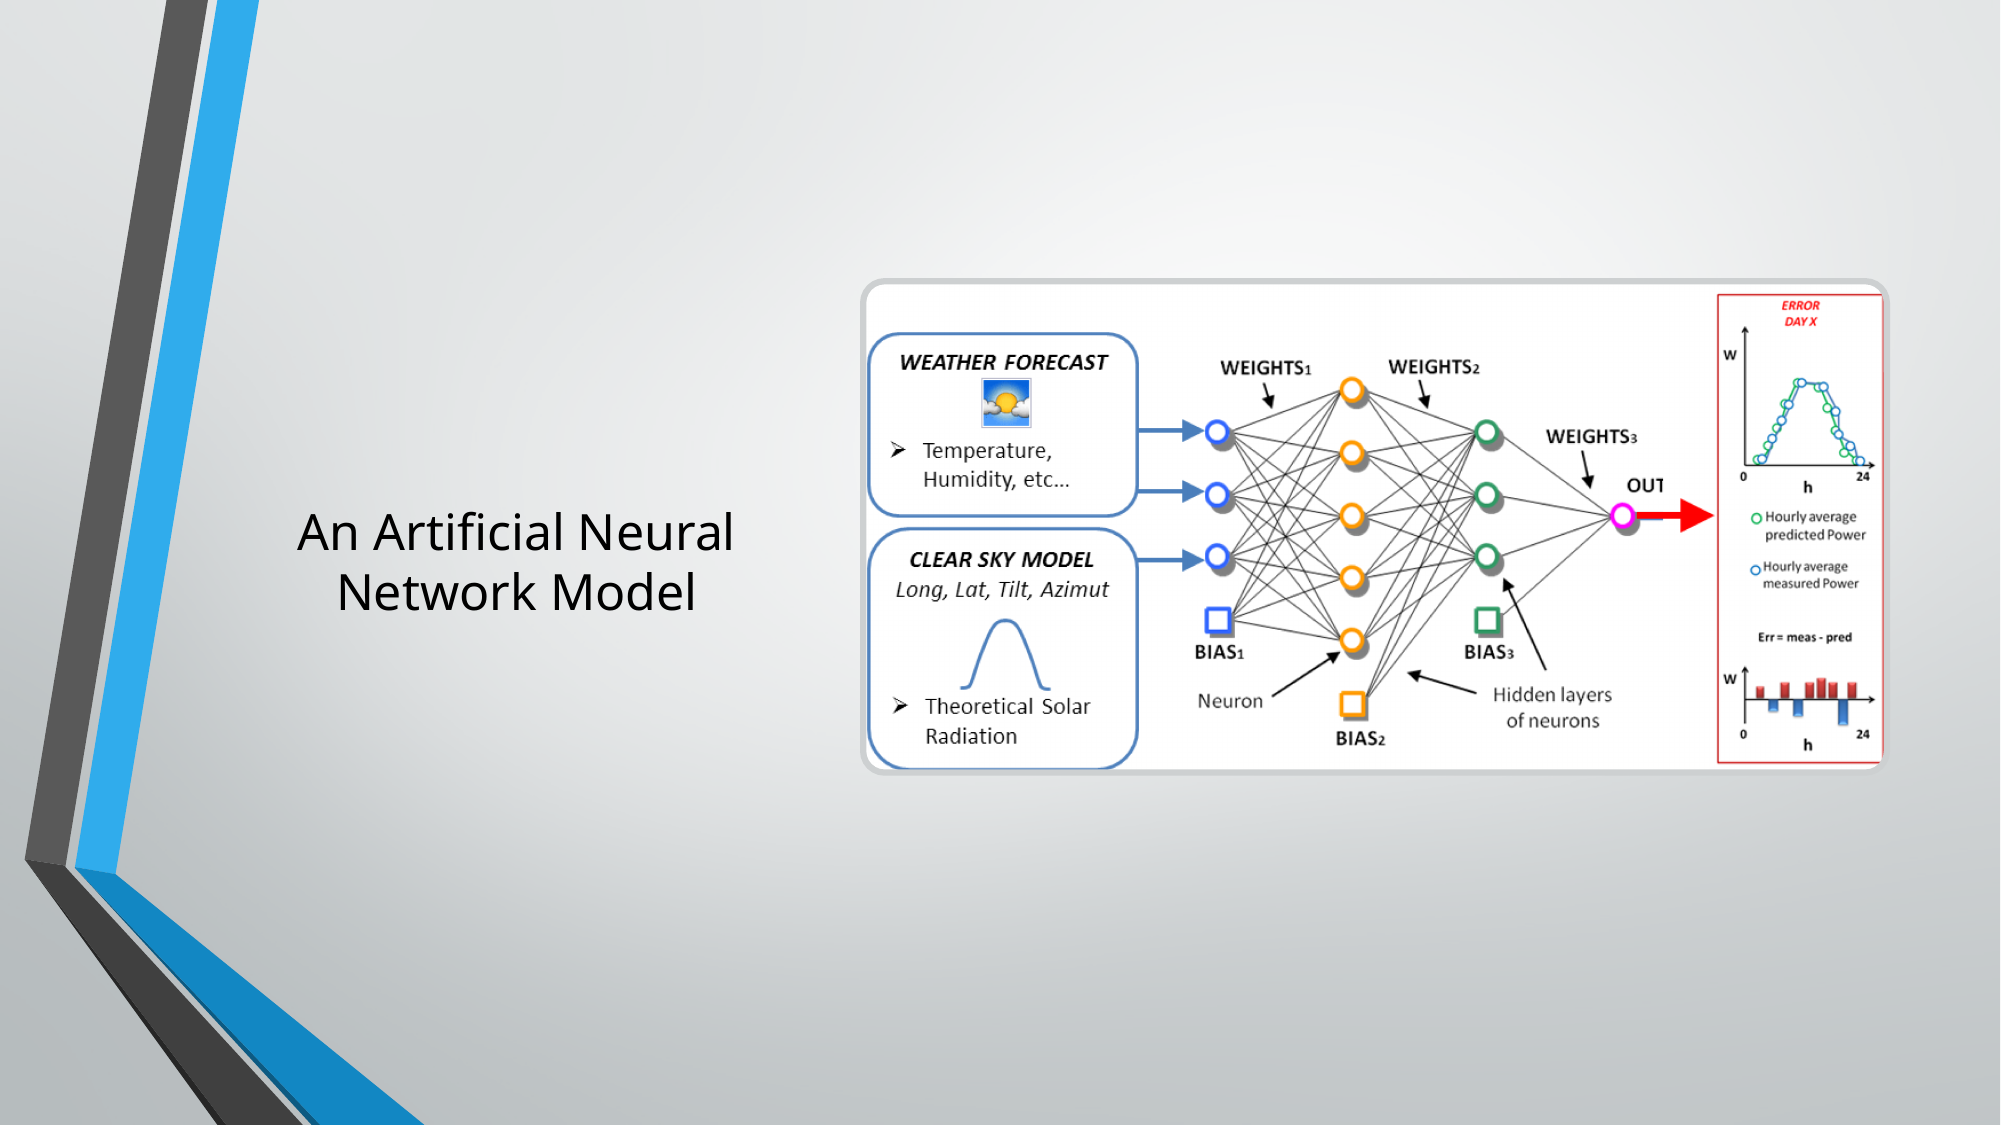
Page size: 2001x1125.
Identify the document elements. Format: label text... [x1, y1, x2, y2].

picture [862, 280, 1888, 773]
title An Artificial Neural Network Model [243, 437, 791, 685]
